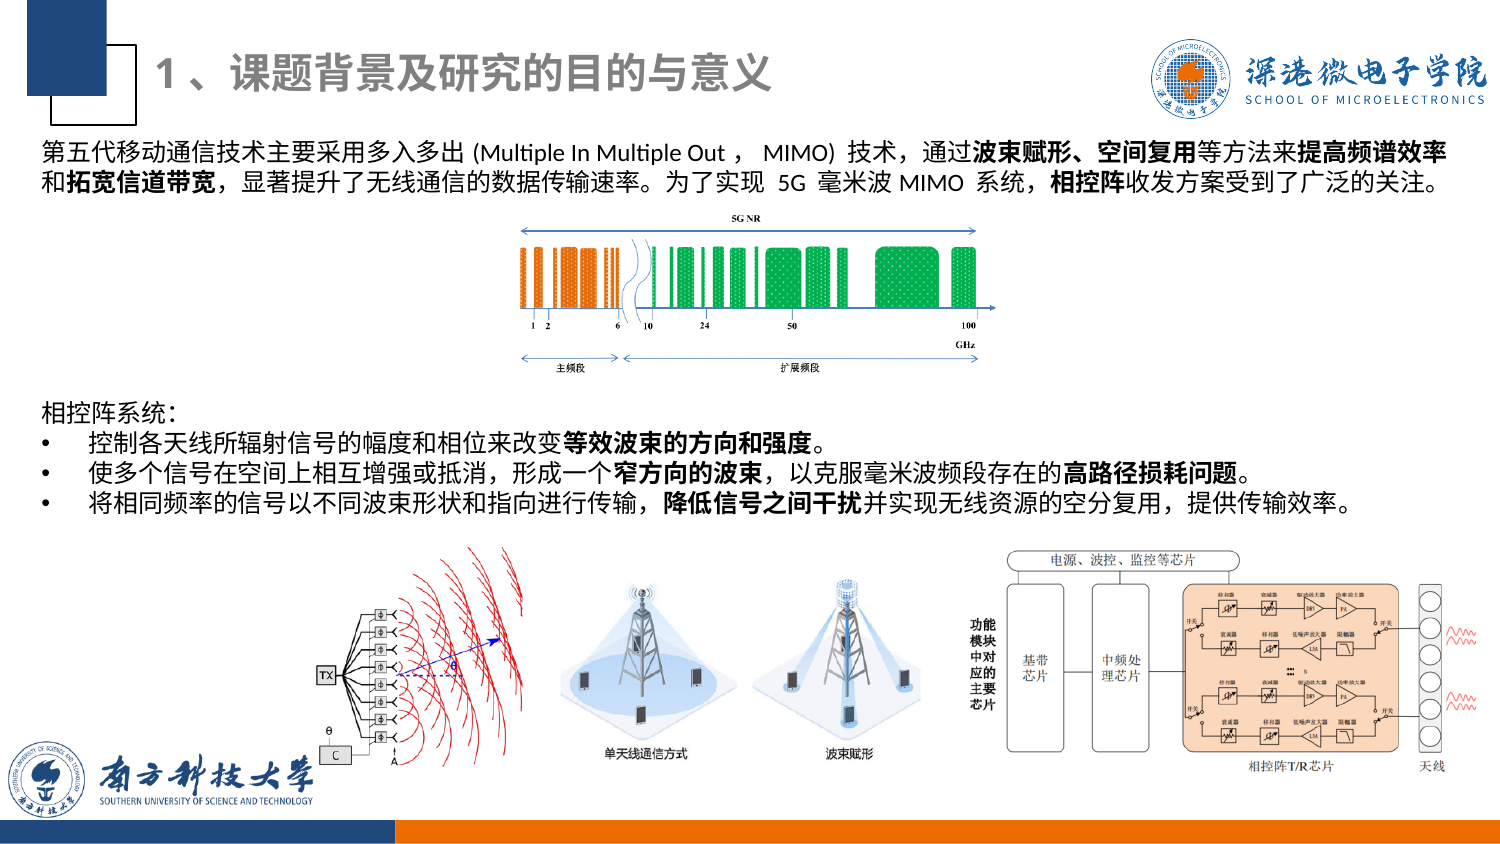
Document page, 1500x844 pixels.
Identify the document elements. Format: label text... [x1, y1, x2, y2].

picture [1397, 39, 1487, 119]
title 1、课题背景及研究的目的与意义 [139, 39, 1397, 129]
picture [499, 204, 1001, 377]
picture [963, 545, 1480, 774]
text_box 第五代移动通信技术主要采用多入多出(Multiple In Multiple Out，MIMO) 技术，通过波束赋形、空间复用等方法来提高频谱效率和拓宽信道带宽，显著提升了无线通信的数据传输速率。为了实现 5G 毫米波MIMO 系统，相控阵收发方案受到了广泛的关注。 [26, 129, 1480, 235]
picture [0, 542, 940, 820]
text_box 相控阵系统： 控制各天线所辐射信号的幅度和相位来改变等效波束的方向和强度。 使多个信号在空间上相互增强或抵消，形成一个窄方向的波束，以克服毫米波频段存在的高路径损耗问题。 将相同频率的信号以不同波束形状和指向进行传输，降低信号之间干扰并实现无线资源的空分复用，提供传输效率。 [26, 390, 1480, 525]
